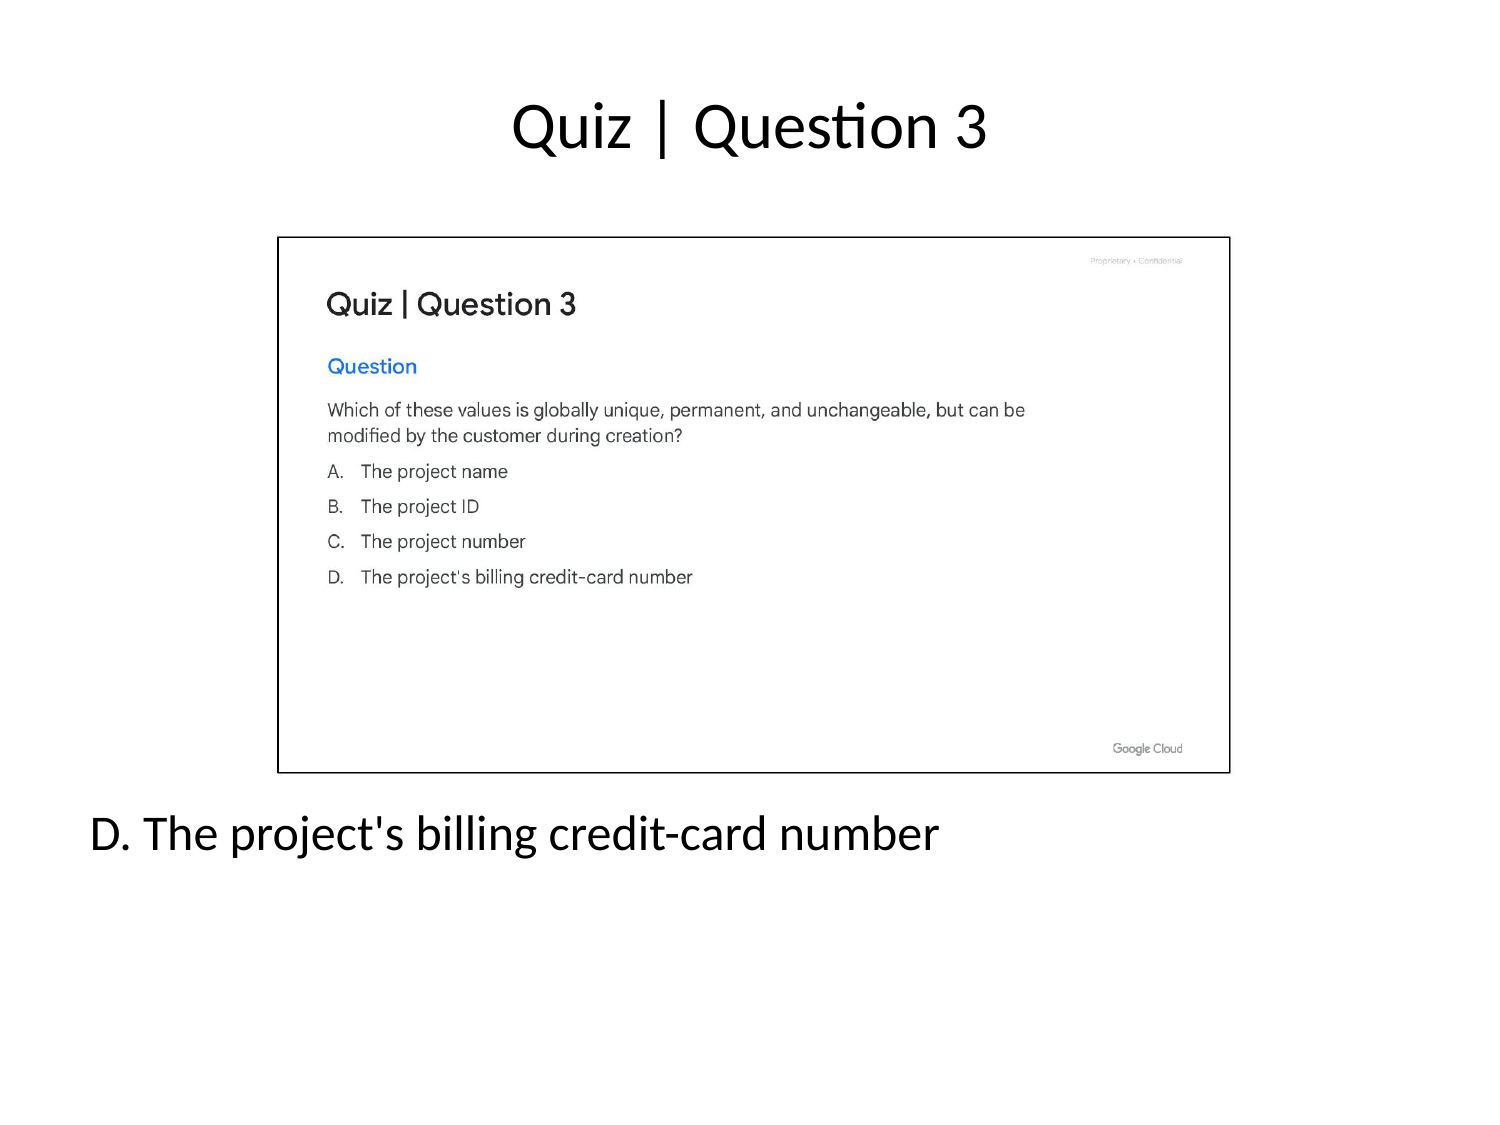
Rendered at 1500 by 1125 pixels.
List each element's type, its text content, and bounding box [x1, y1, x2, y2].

text_box D. The project's billing credit-card number [74, 793, 1425, 869]
text_box Quiz | Question 3 [496, 74, 1004, 170]
picture [247, 194, 1253, 794]
